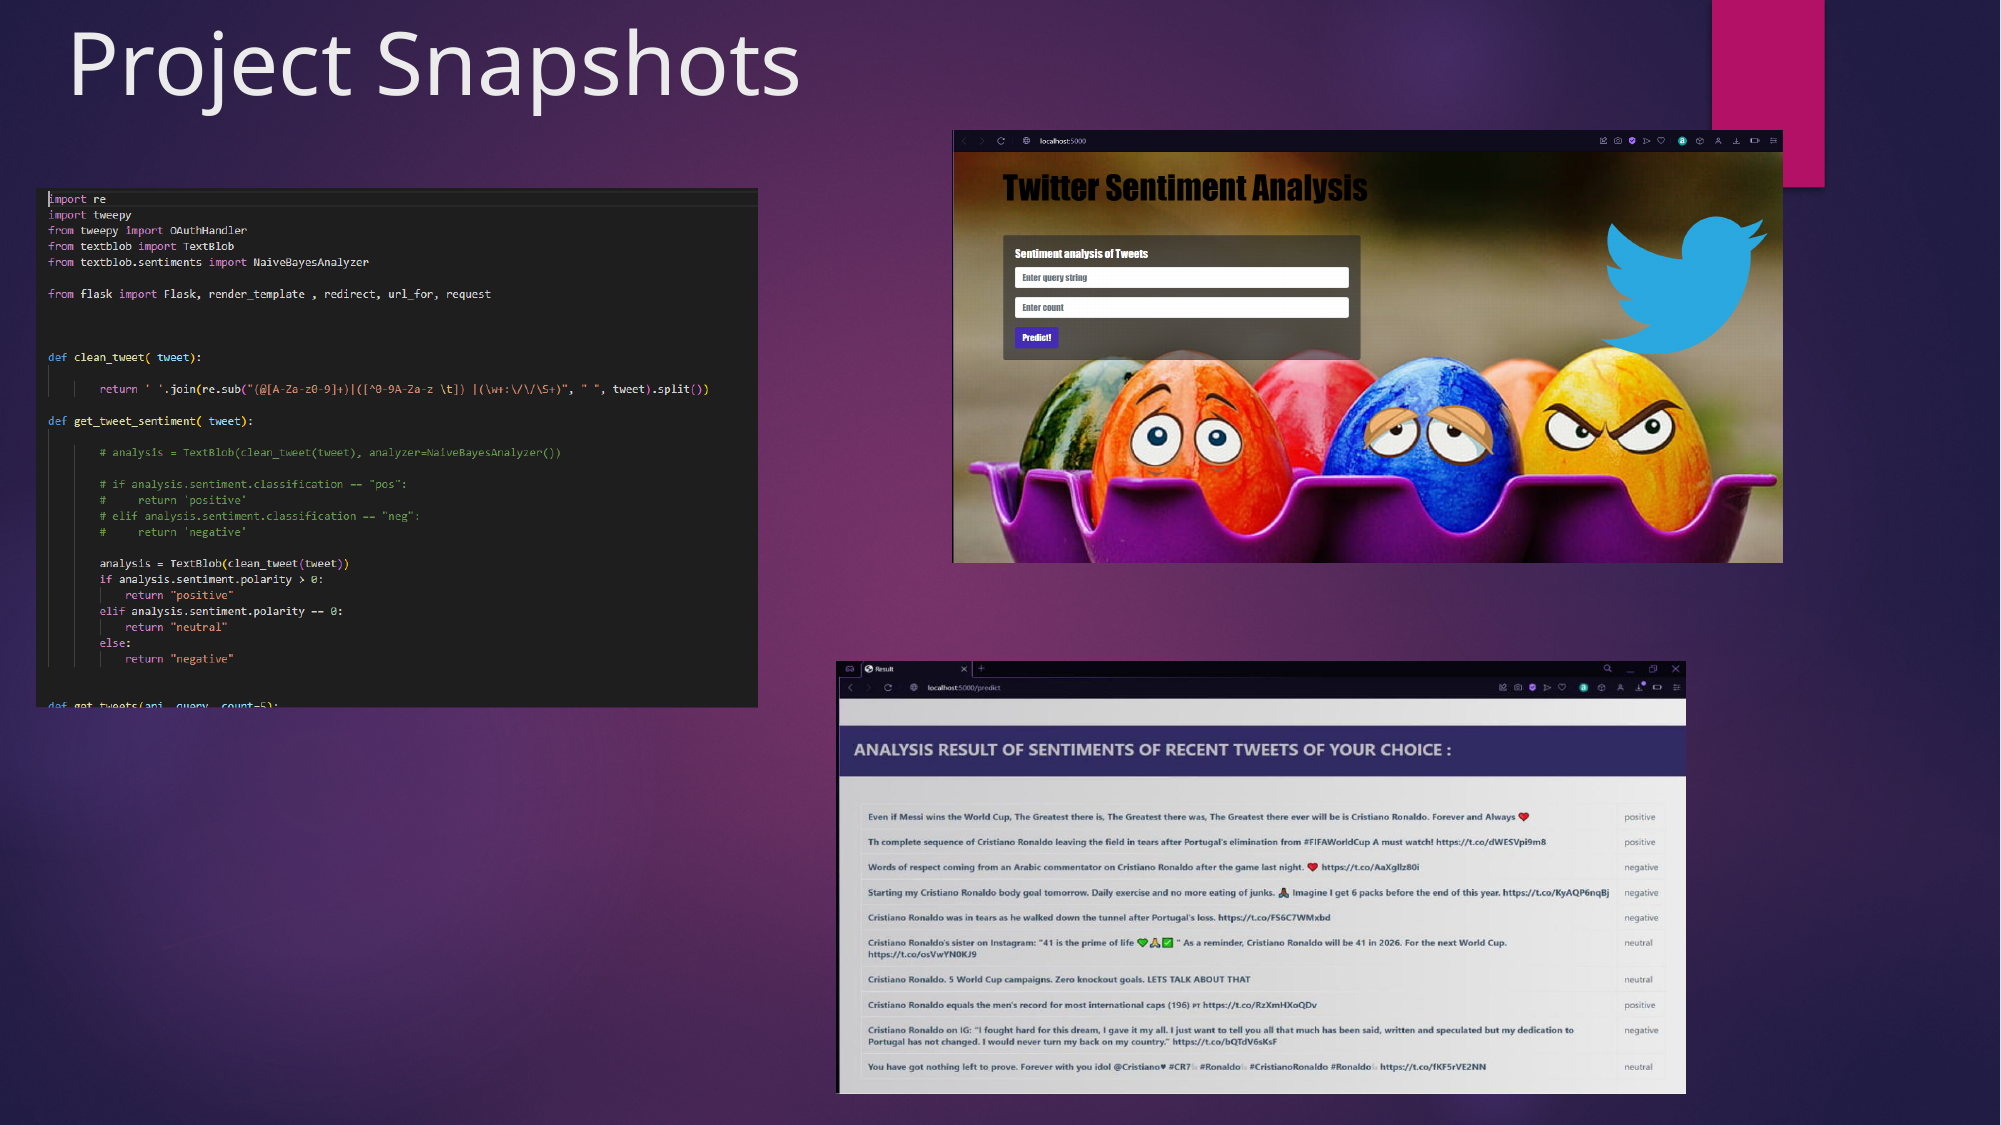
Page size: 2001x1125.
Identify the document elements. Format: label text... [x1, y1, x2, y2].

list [35, 188, 758, 708]
picture [951, 0, 1783, 563]
picture [836, 660, 1686, 1125]
picture [0, 437, 662, 1125]
title Project Snapshots [51, 0, 1463, 102]
